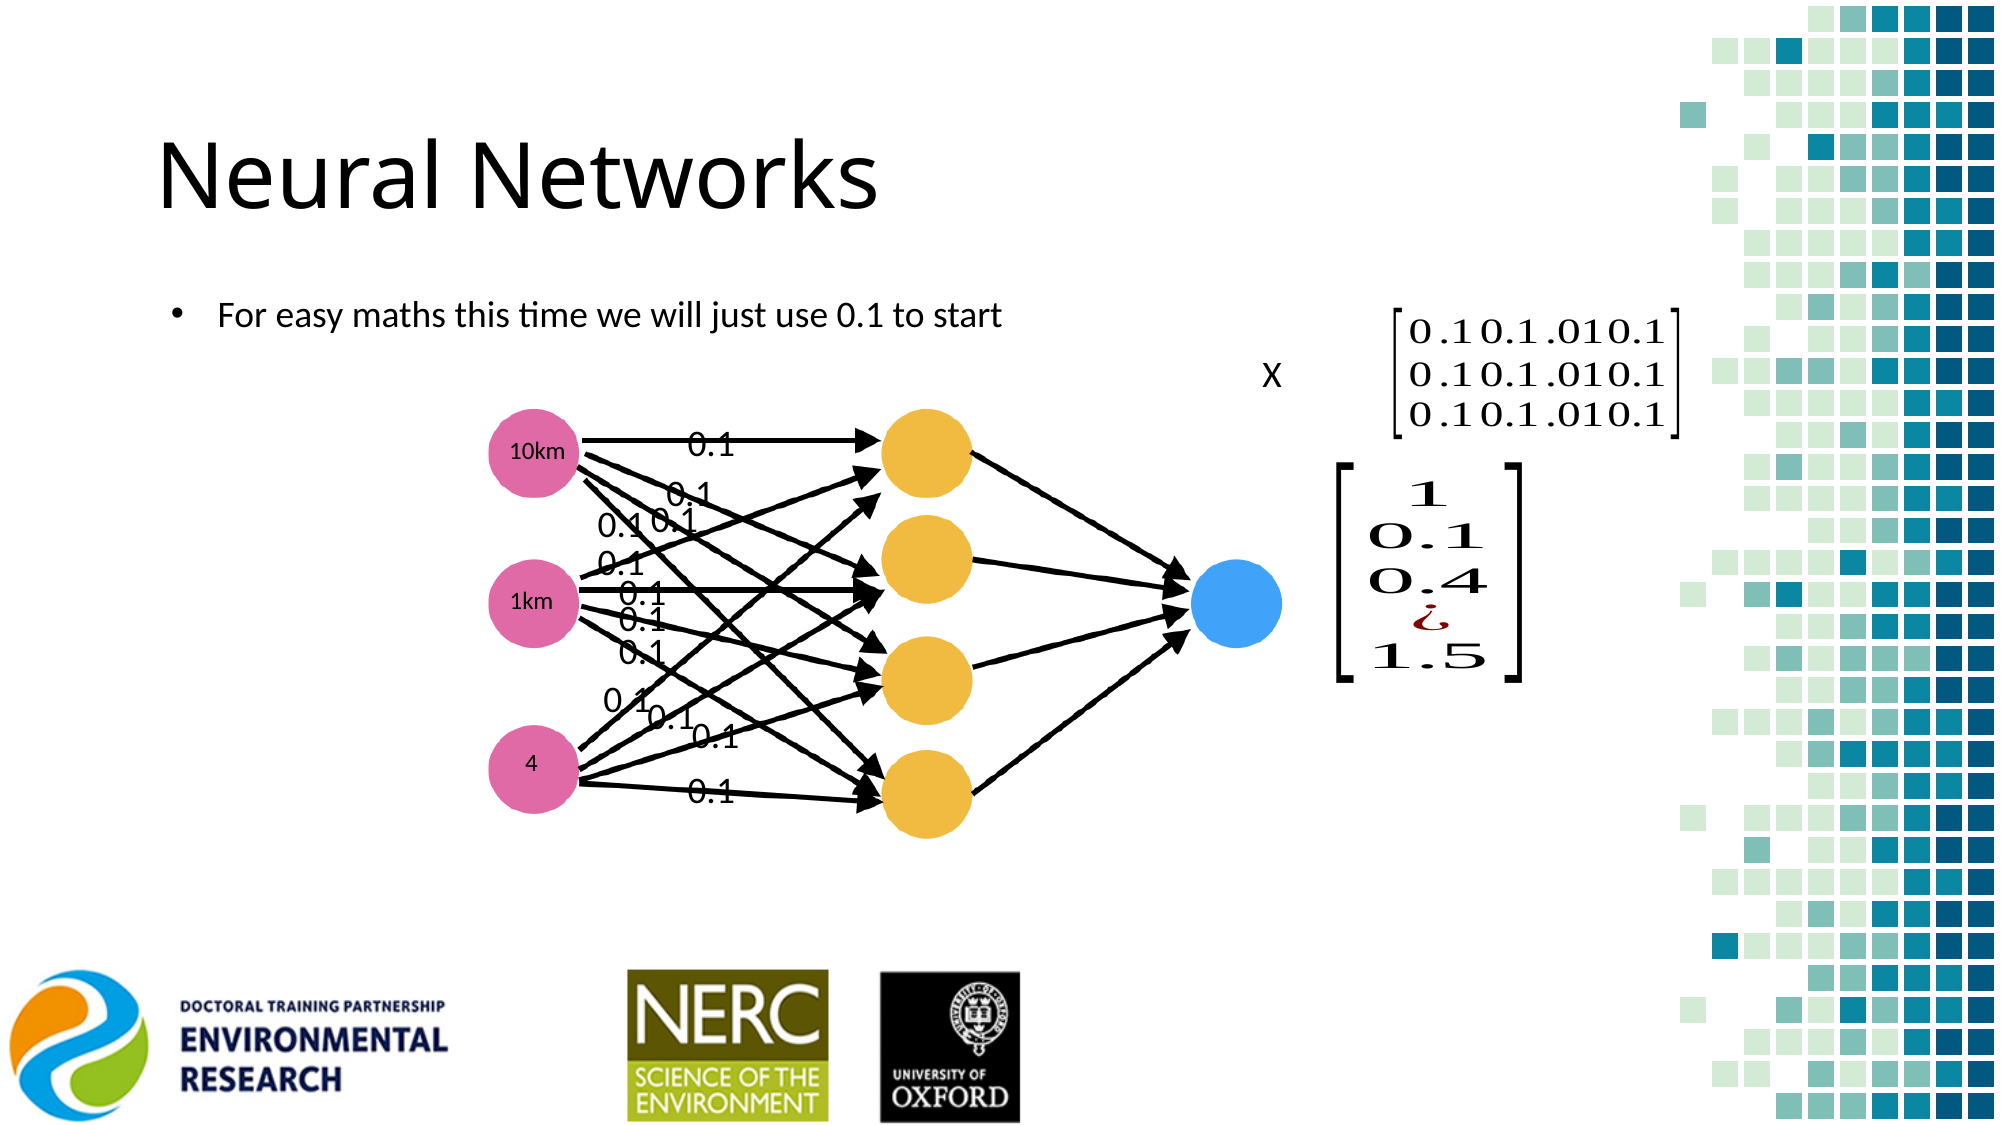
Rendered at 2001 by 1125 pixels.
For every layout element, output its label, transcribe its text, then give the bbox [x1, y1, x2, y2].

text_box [0, 964, 1676, 1125]
text_box For easy maths this time we will just use 0.1 to start [156, 282, 1517, 343]
picture [422, 386, 1317, 865]
title Neural Networks [140, 56, 1619, 244]
